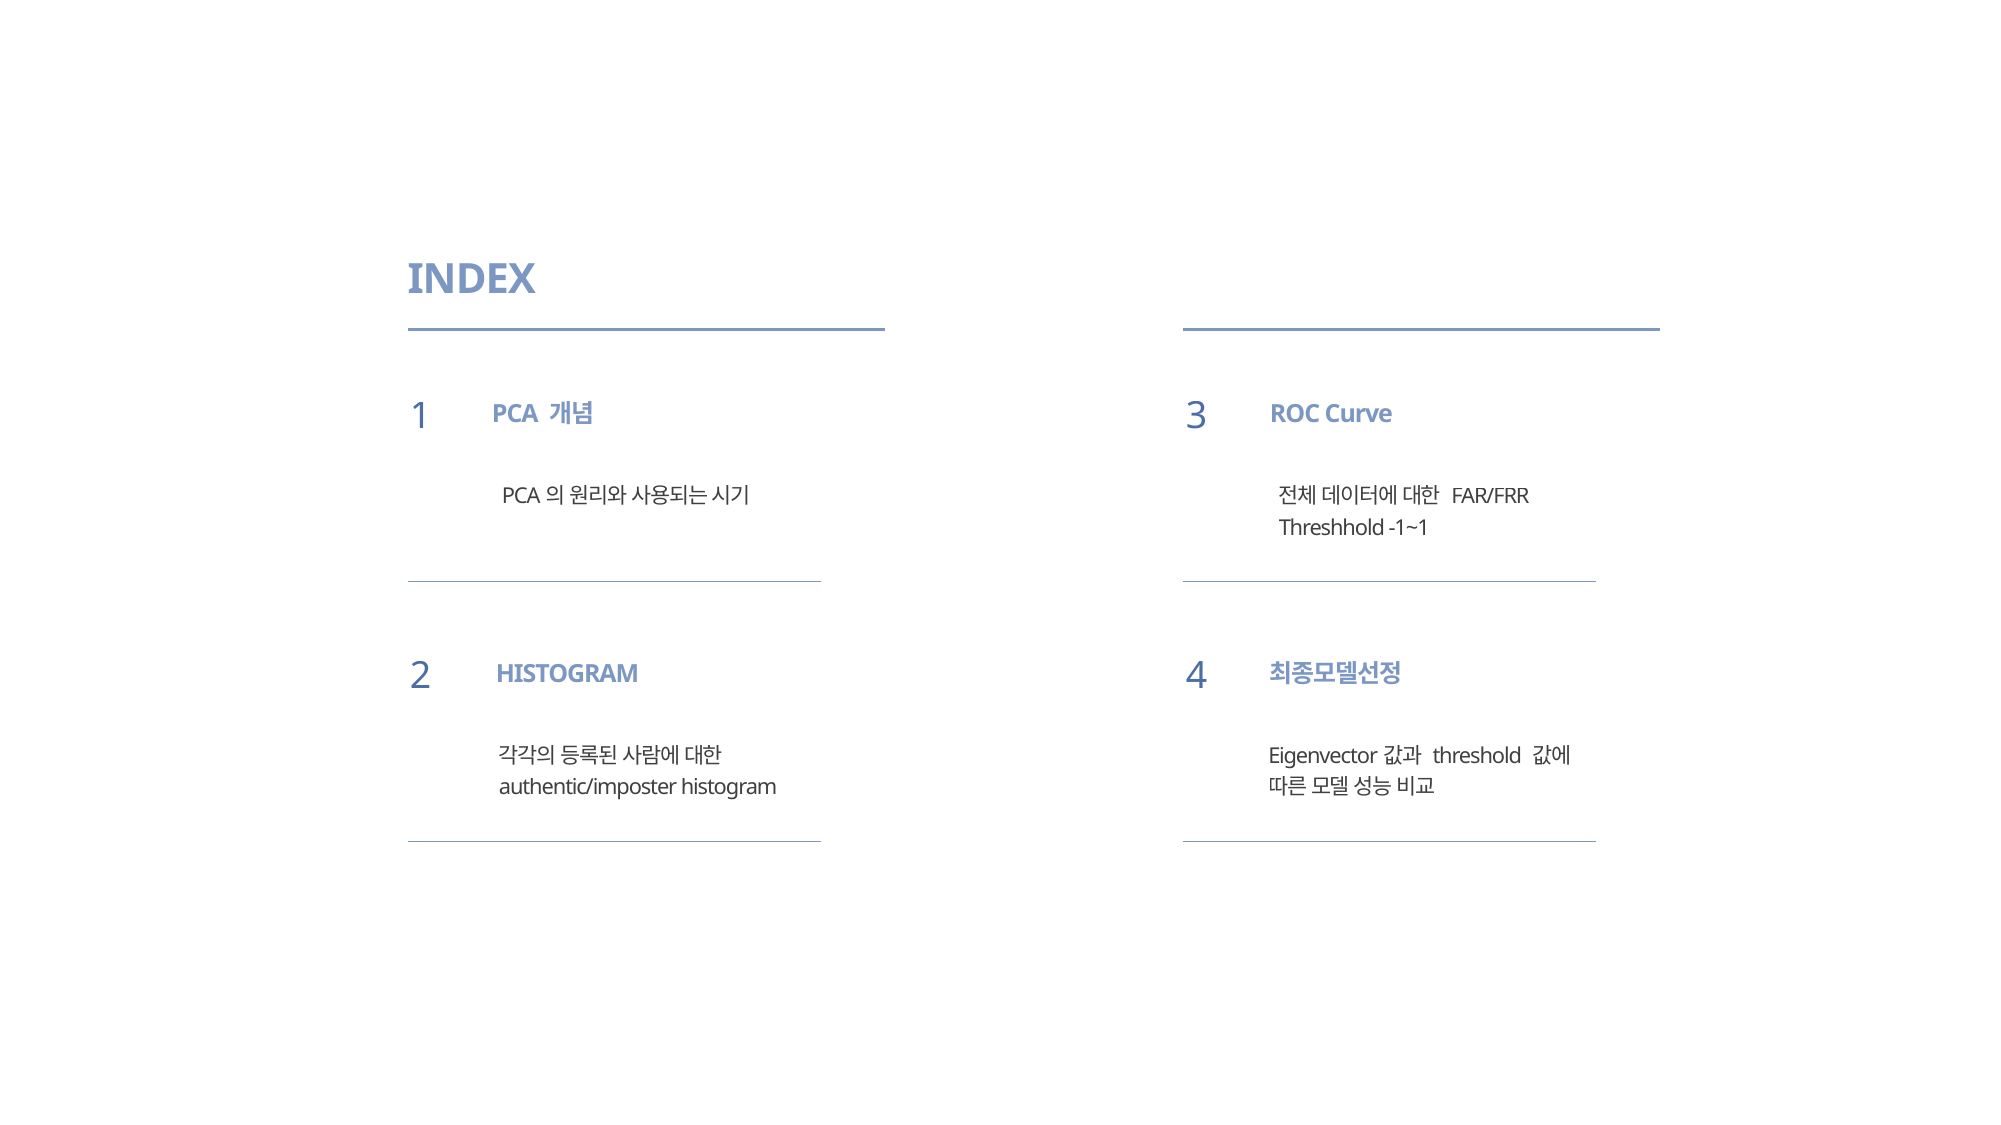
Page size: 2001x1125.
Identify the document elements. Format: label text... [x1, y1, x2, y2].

text_box 3 [1171, 384, 1223, 444]
text_box 전체 데이터에 대한 FAR/FRR Threshhold -1~1 [1264, 469, 1545, 547]
text_box HISTOGRAM [481, 643, 655, 695]
text_box 최종모델선정 [1254, 643, 1418, 695]
text_box PCA의 원리와 사용되는 시기 [487, 469, 767, 516]
text_box PCA 개념 [477, 383, 610, 435]
text_box Eigenvector값과 threshold 값에 따른 모델 성능 비교 [1253, 729, 1591, 807]
text_box 4 [1171, 643, 1223, 704]
text_box 1 [395, 384, 447, 444]
text_box 각각의 등록된 사람에 대한 authentic/imposter histogram [484, 729, 793, 807]
text_box 2 [395, 643, 447, 704]
text_box ROC Curve [1255, 383, 1409, 435]
text_box INDEX [393, 237, 551, 309]
